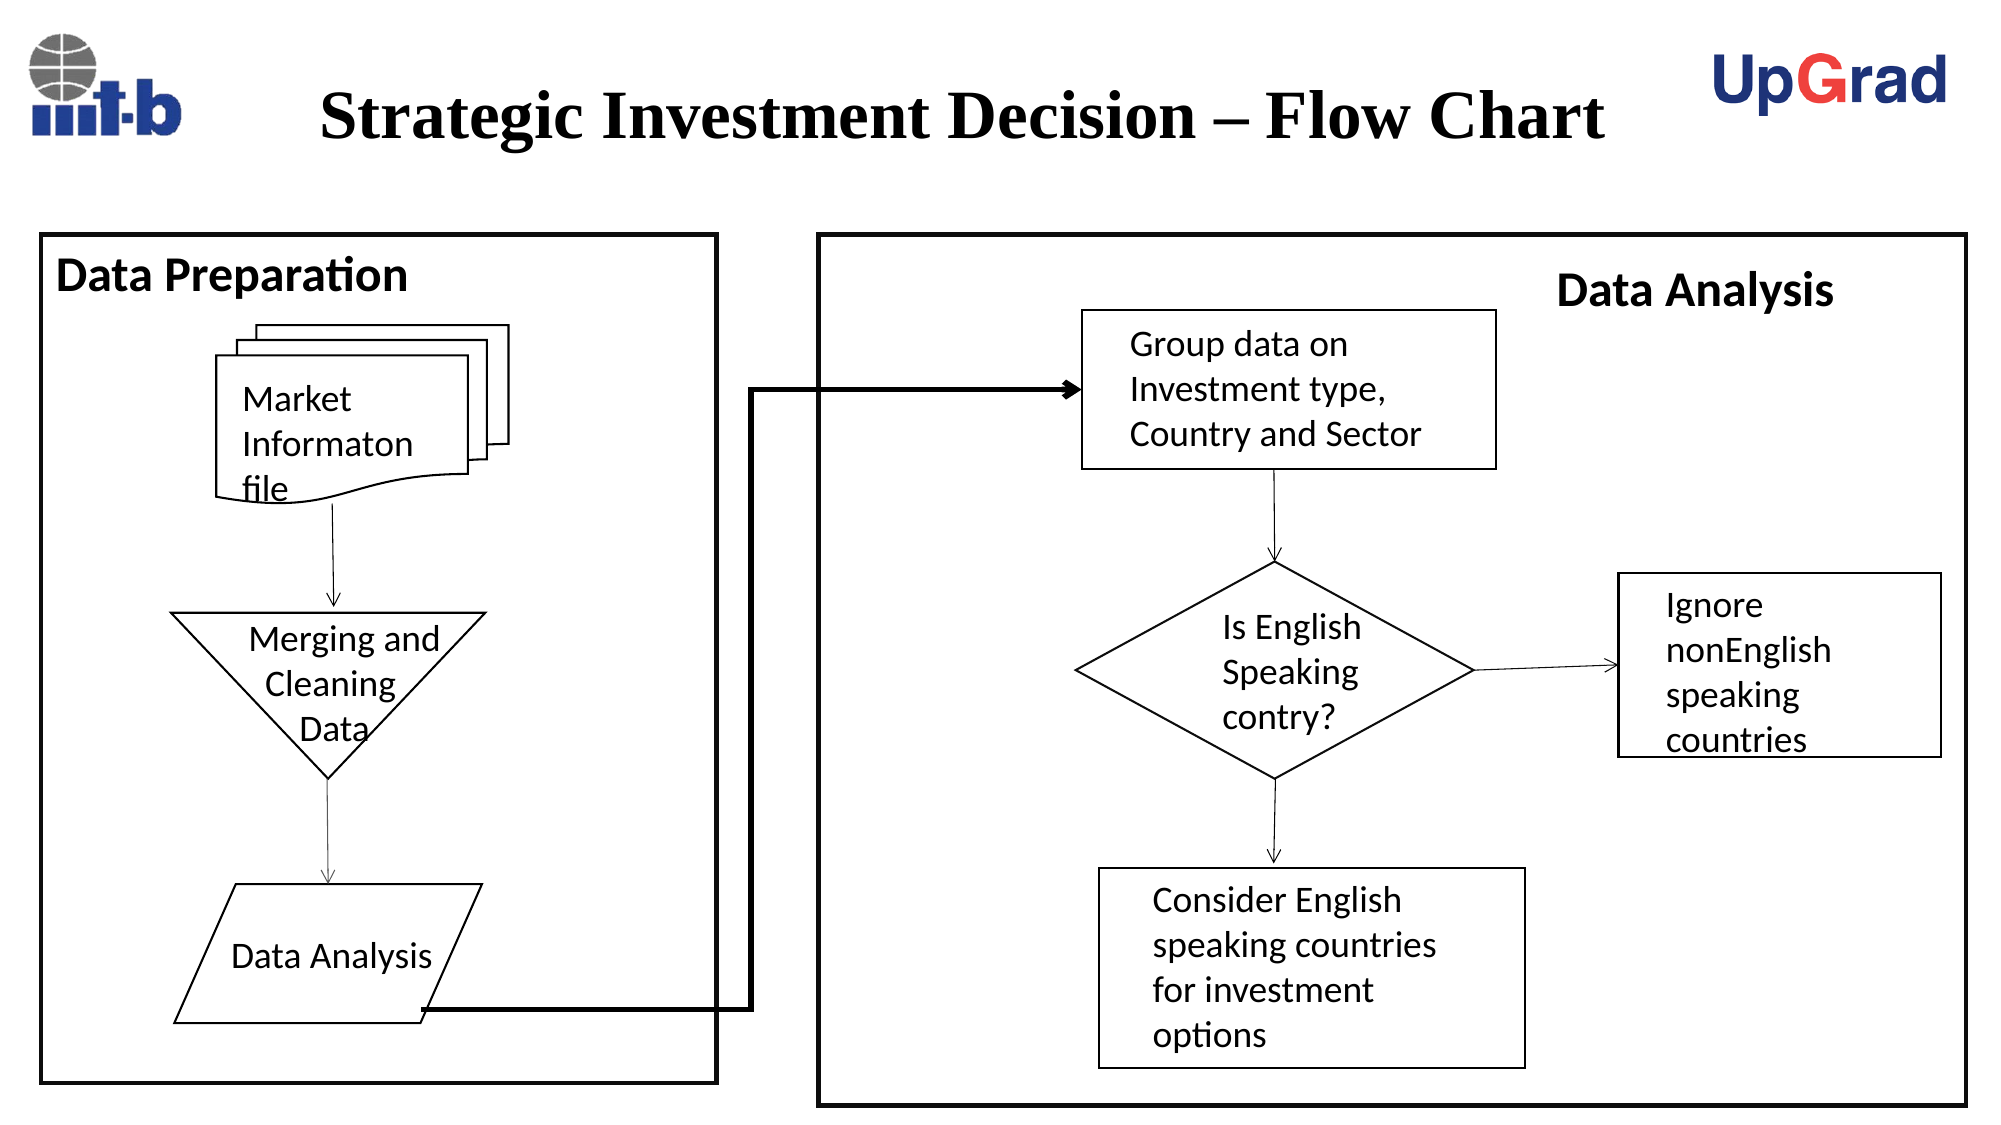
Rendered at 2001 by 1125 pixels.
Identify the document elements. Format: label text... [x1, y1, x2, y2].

picture [1727, 53, 1952, 116]
title Strategic Investment Decision – Flow Chart [199, 45, 1727, 187]
text_box Data Analysis [1541, 249, 2000, 325]
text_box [420, 389, 1082, 1010]
text_box [817, 233, 1967, 1107]
text_box Data Preparation [41, 234, 550, 309]
text_box [40, 233, 718, 1084]
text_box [1473, 664, 1619, 671]
picture [0, 29, 208, 163]
